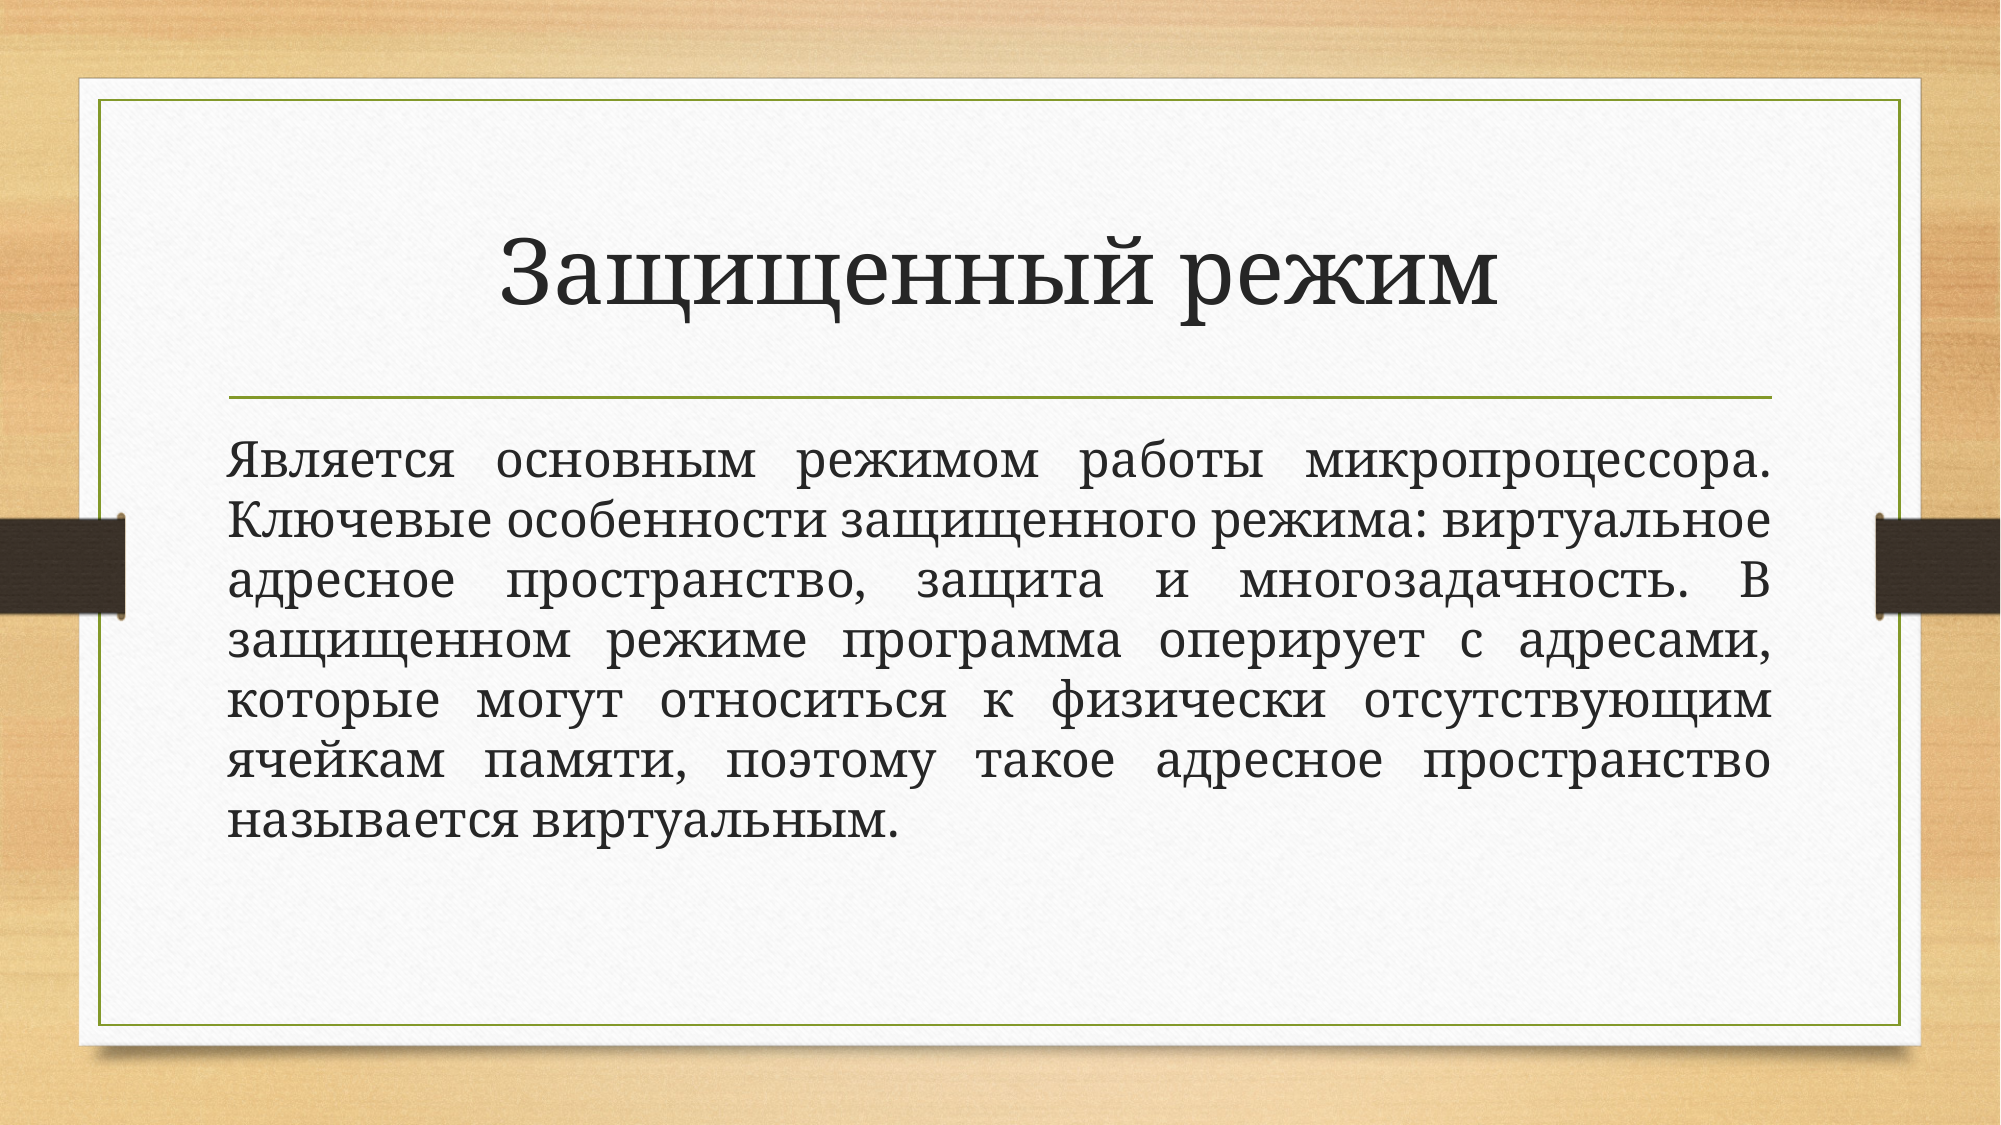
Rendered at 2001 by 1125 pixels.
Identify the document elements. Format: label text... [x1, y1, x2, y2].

list Является основным режимом работы микропроцессора. Ключевые особенности защищенного режима: виртуальное адресное пространство, защита и многозадачность. В защищенном режиме программа оперирует с адресами, которые могут относиться к физически отсутствующим ячейкам памяти, поэтому такое адресное пространство называется виртуальным. [212, 419, 1788, 964]
title Защищенный режим [212, 161, 1788, 375]
picture [0, 0, 2001, 1125]
